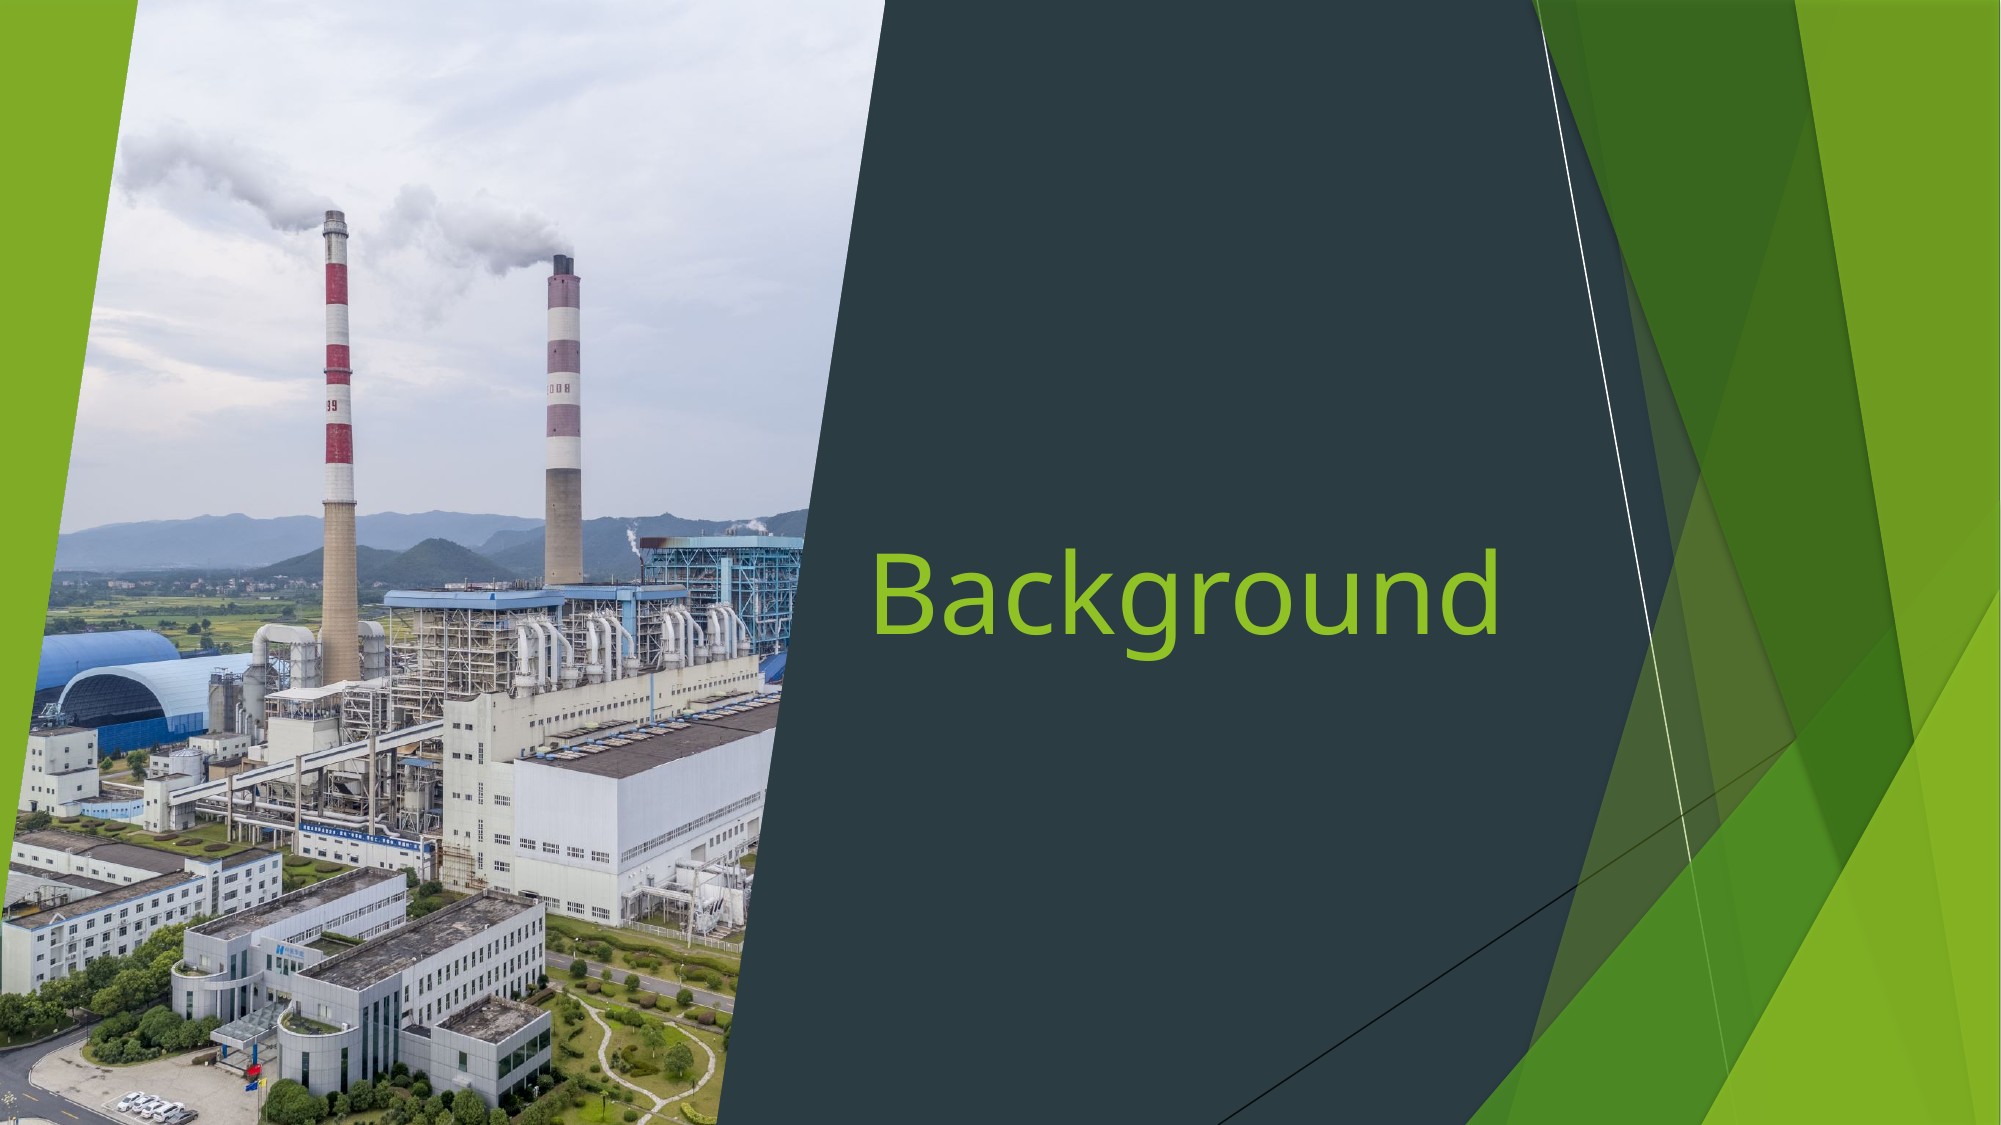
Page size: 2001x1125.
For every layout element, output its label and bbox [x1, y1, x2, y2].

picture [0, 0, 886, 1125]
text_box [887, 0, 2000, 1125]
